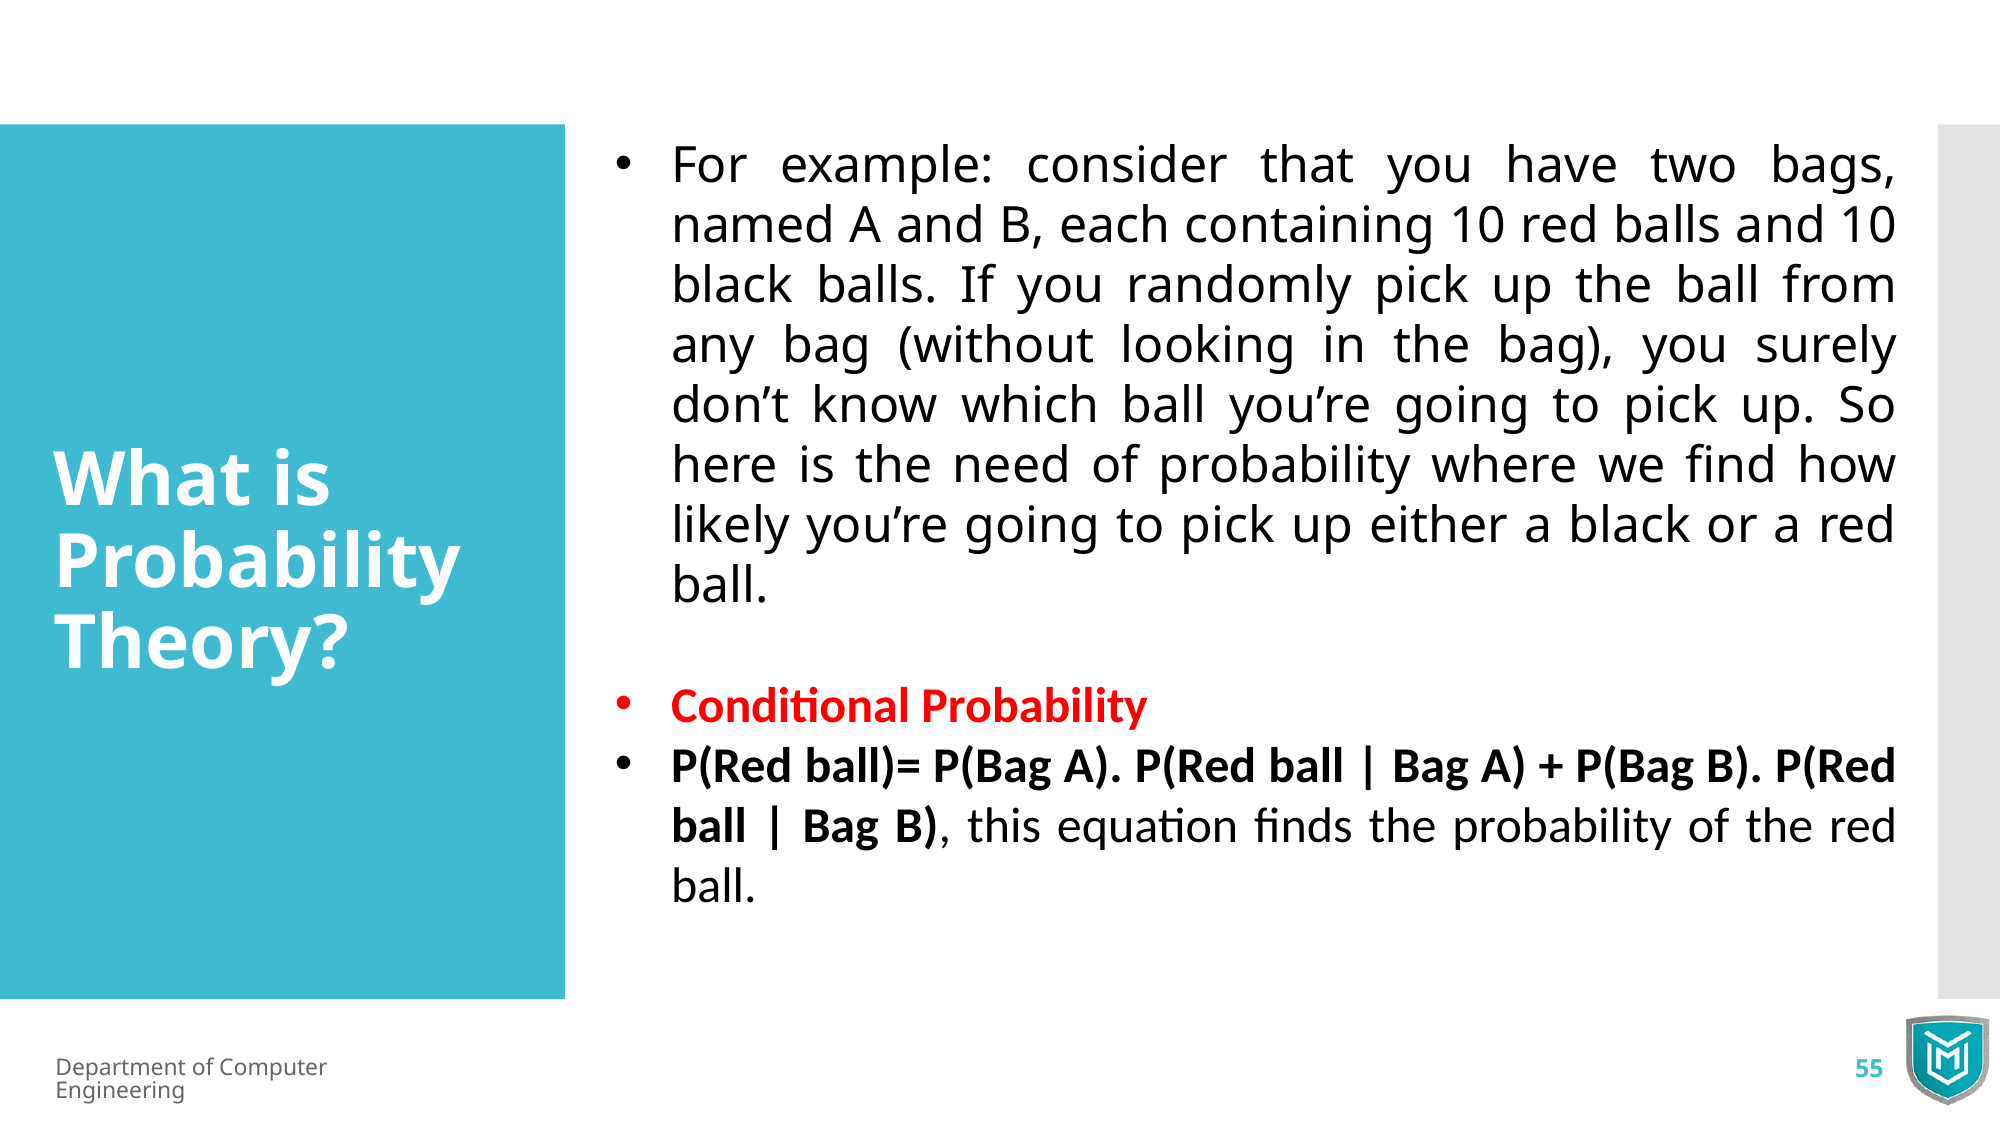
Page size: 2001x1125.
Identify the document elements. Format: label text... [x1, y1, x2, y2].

text_box For example: consider that you have two bags, named A and B, each containing 10 red balls and 10 black balls. If you randomly pick up the ball from any bag (without looking in the bag), you surely don’t know which ball you’re going to pick up. So here is the need of probability where we find how likely you’re going to pick up either a black or a red ball. Conditional Probability P(Red ball)= P(Bag A). P(Red ball | Bag A) + P(Bag B). P(Red ball | Bag B), this equation finds the probability of the red ball. [600, 124, 1913, 1040]
footer Department of Computer Engineering [53, 1056, 428, 1125]
slide_number 55 [1848, 1061, 1888, 1125]
text_box What is Probability Theory? [51, 427, 549, 684]
picture [1896, 995, 2000, 1125]
